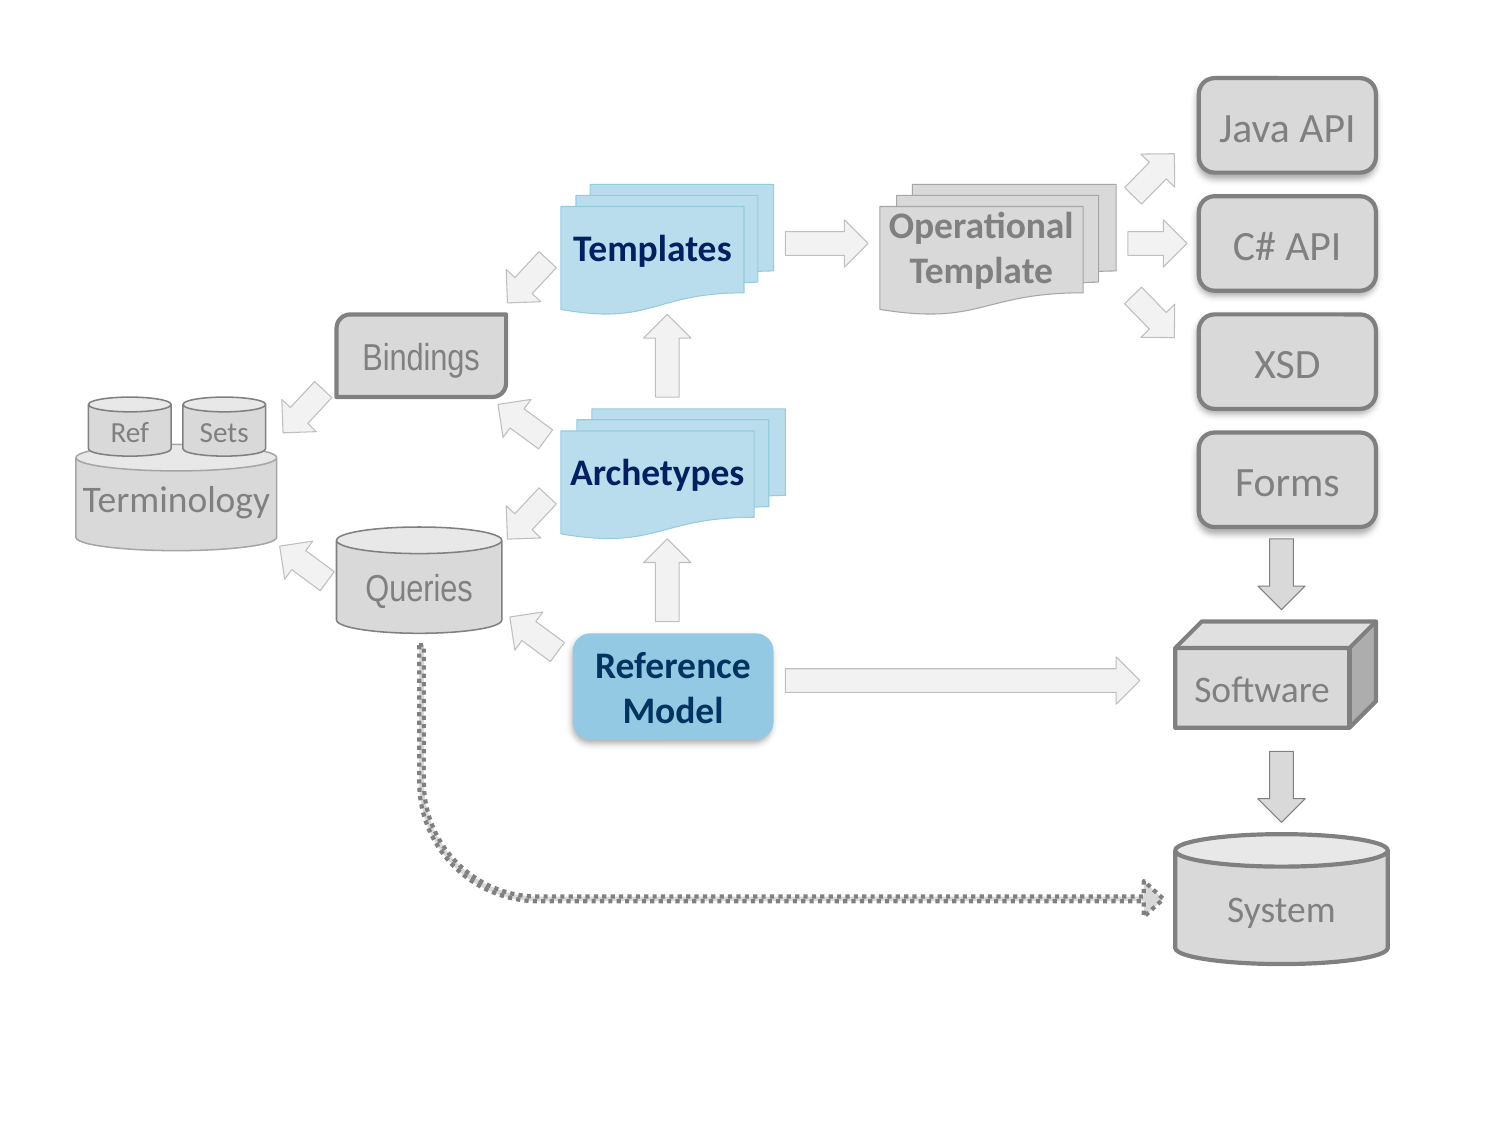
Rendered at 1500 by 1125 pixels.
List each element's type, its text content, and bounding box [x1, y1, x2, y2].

text_box [1122, 285, 1177, 340]
text_box [293, 379, 334, 435]
text_box Bindings [334, 312, 509, 400]
text_box [279, 539, 337, 593]
text_box Software [1173, 619, 1379, 730]
text_box [641, 312, 693, 400]
text_box [504, 485, 558, 542]
text_box [1183, 624, 1369, 645]
text_box Reference Model [570, 631, 776, 742]
text_box [1178, 837, 1385, 864]
text_box [1255, 749, 1308, 825]
text_box Operational Template [877, 182, 1119, 317]
text_box [1122, 151, 1177, 207]
text_box C# API [1196, 194, 1379, 293]
text_box [1255, 536, 1308, 612]
text_box [507, 609, 567, 664]
text_box Archetypes [558, 406, 788, 541]
text_box [64, 396, 289, 551]
text_box [504, 249, 559, 305]
text_box [1125, 217, 1190, 270]
text_box Templates [558, 182, 776, 317]
text_box [783, 654, 1142, 707]
text_box Queries [334, 524, 504, 636]
text_box [340, 530, 499, 551]
text_box [417, 643, 1165, 917]
text_box [641, 536, 693, 624]
text_box [495, 397, 555, 452]
text_box System [1173, 832, 1390, 967]
text_box Java API [1196, 75, 1379, 175]
text_box Forms [1196, 430, 1379, 530]
text_box XSD [1196, 312, 1379, 411]
text_box [783, 217, 871, 270]
